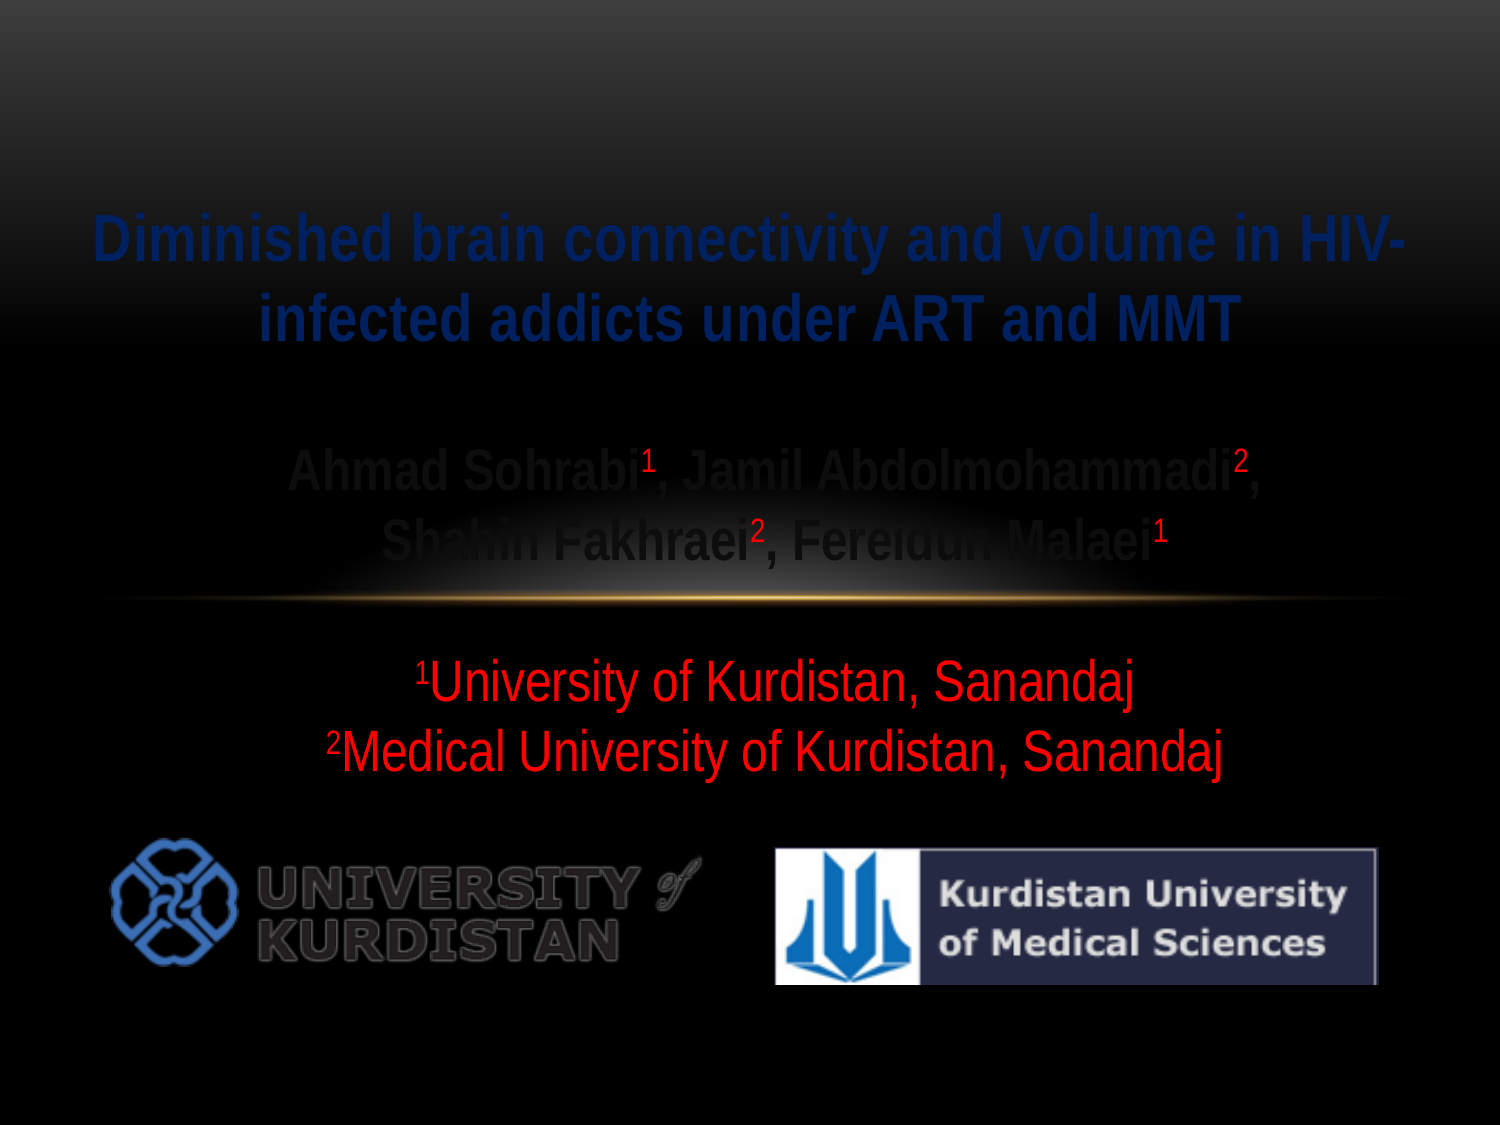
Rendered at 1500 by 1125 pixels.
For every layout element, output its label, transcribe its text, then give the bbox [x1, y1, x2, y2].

text_box Ahmad Sohrabi1, Jamil Abdolmohammadi2, Shahin Fakhraei2, Fereidun Malaei1 [249, 424, 1300, 580]
picture [0, 0, 1500, 750]
text_box 1University of Kurdistan, Sanandaj 2Medical University of Kurdistan, Sanandaj [249, 636, 1300, 791]
picture [87, 799, 1379, 988]
subtitle Diminished brain connectivity and volume in HIV-infected addicts under ART and MMT [27, 187, 1475, 338]
